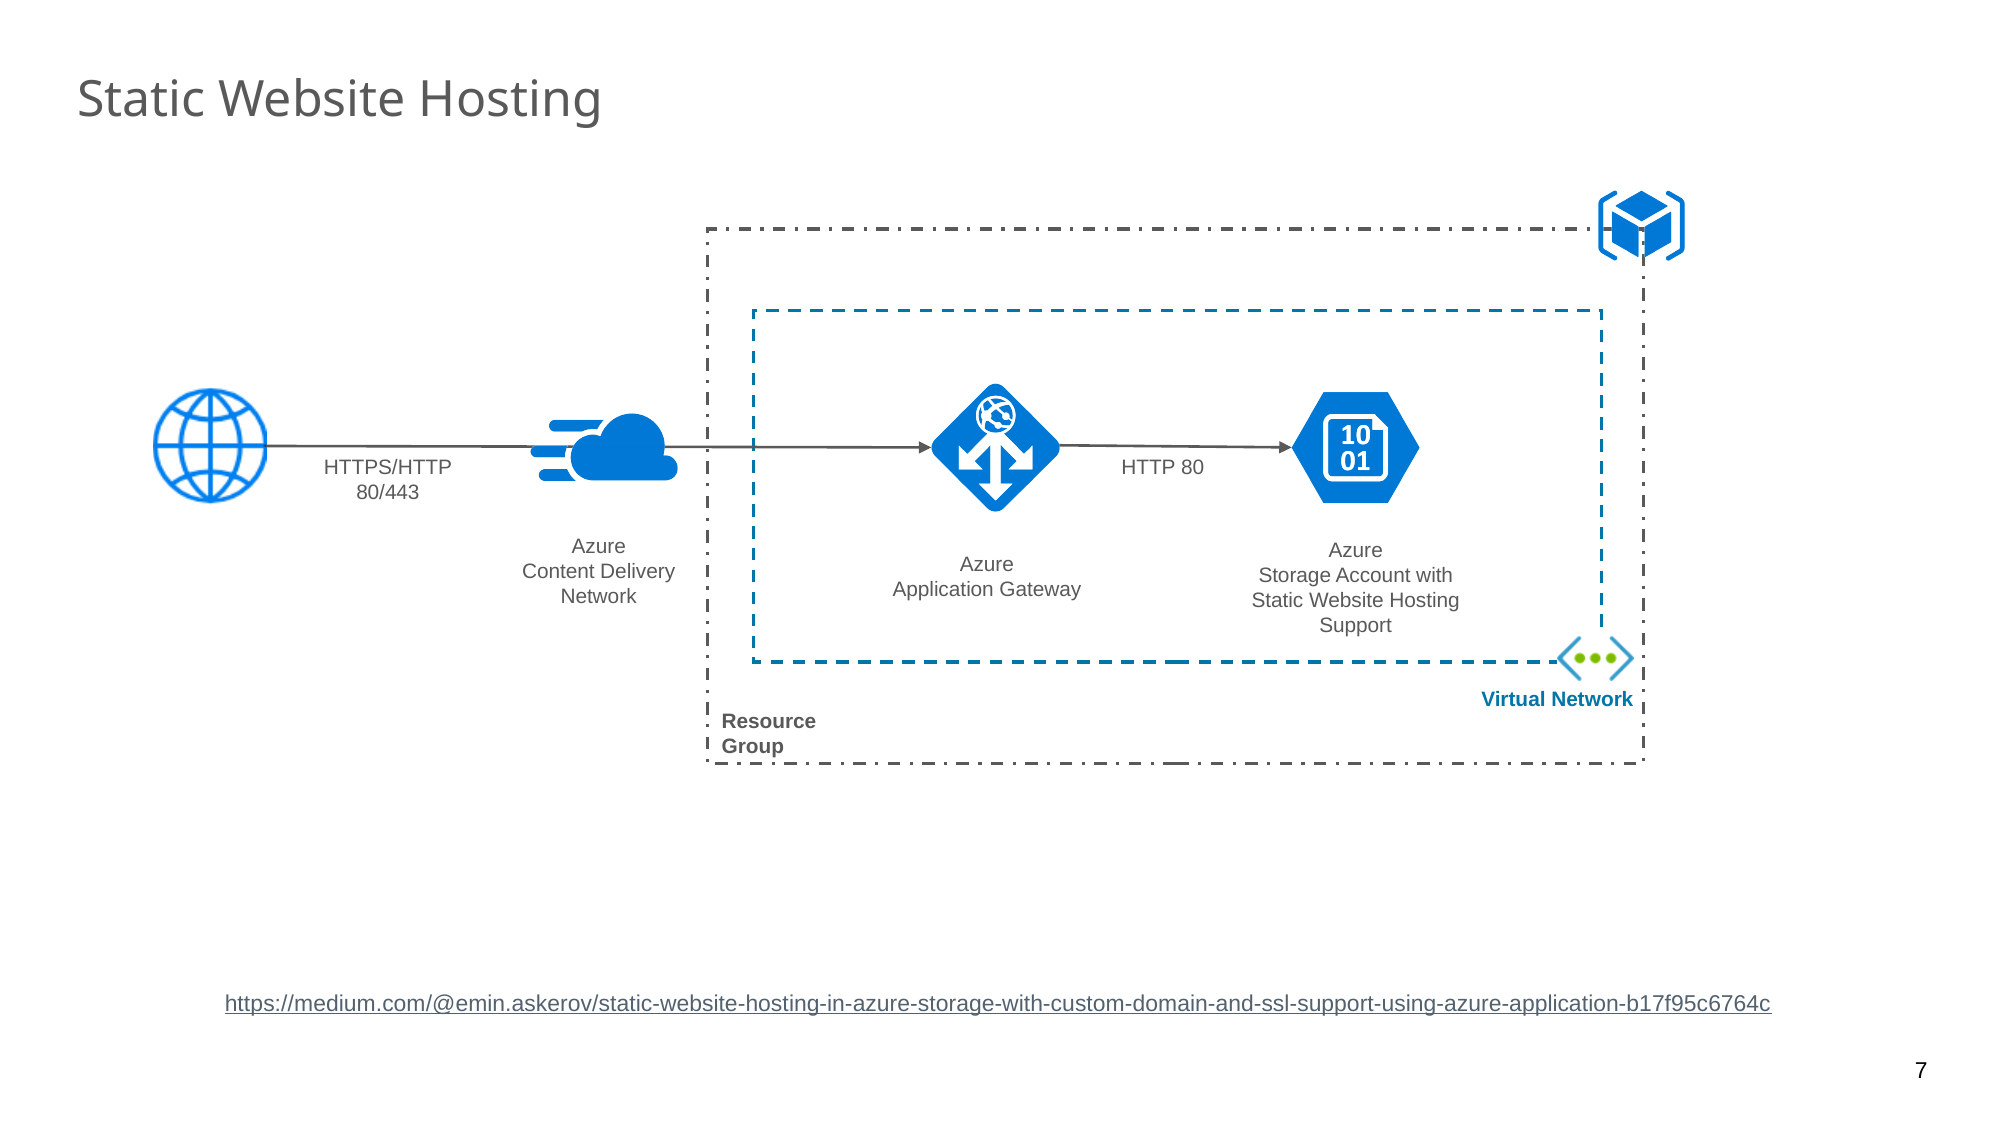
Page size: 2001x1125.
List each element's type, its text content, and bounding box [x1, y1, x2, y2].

text_box HTTP 80 [1066, 457, 1259, 479]
text_box HTTPS/HTTP 80/443 [291, 457, 485, 504]
picture [153, 387, 267, 505]
text_box Azure Content Delivery Network [502, 533, 695, 609]
text_box Azure Storage Account with Static Website Hosting Support [1247, 536, 1465, 637]
text_box Azure Application Gateway [890, 550, 1084, 601]
text_box [753, 310, 1602, 663]
text_box [707, 229, 1644, 764]
picture [1557, 635, 1634, 681]
title Static Website Hosting [77, 66, 1923, 121]
picture [1291, 383, 1420, 512]
picture [1597, 182, 1685, 269]
text_box 7 [1899, 1048, 1967, 1109]
text_box https://medium.com/@emin.askerov/static-website-hosting-in-azure-storage-with-custom-domain-and-ssl-support-using-azure-application-b17f95c6764c [209, 981, 1804, 1024]
picture [931, 383, 1060, 512]
picture [530, 373, 678, 522]
text_box Resource Group [721, 707, 881, 758]
text_box Virtual Network [1477, 685, 1637, 711]
